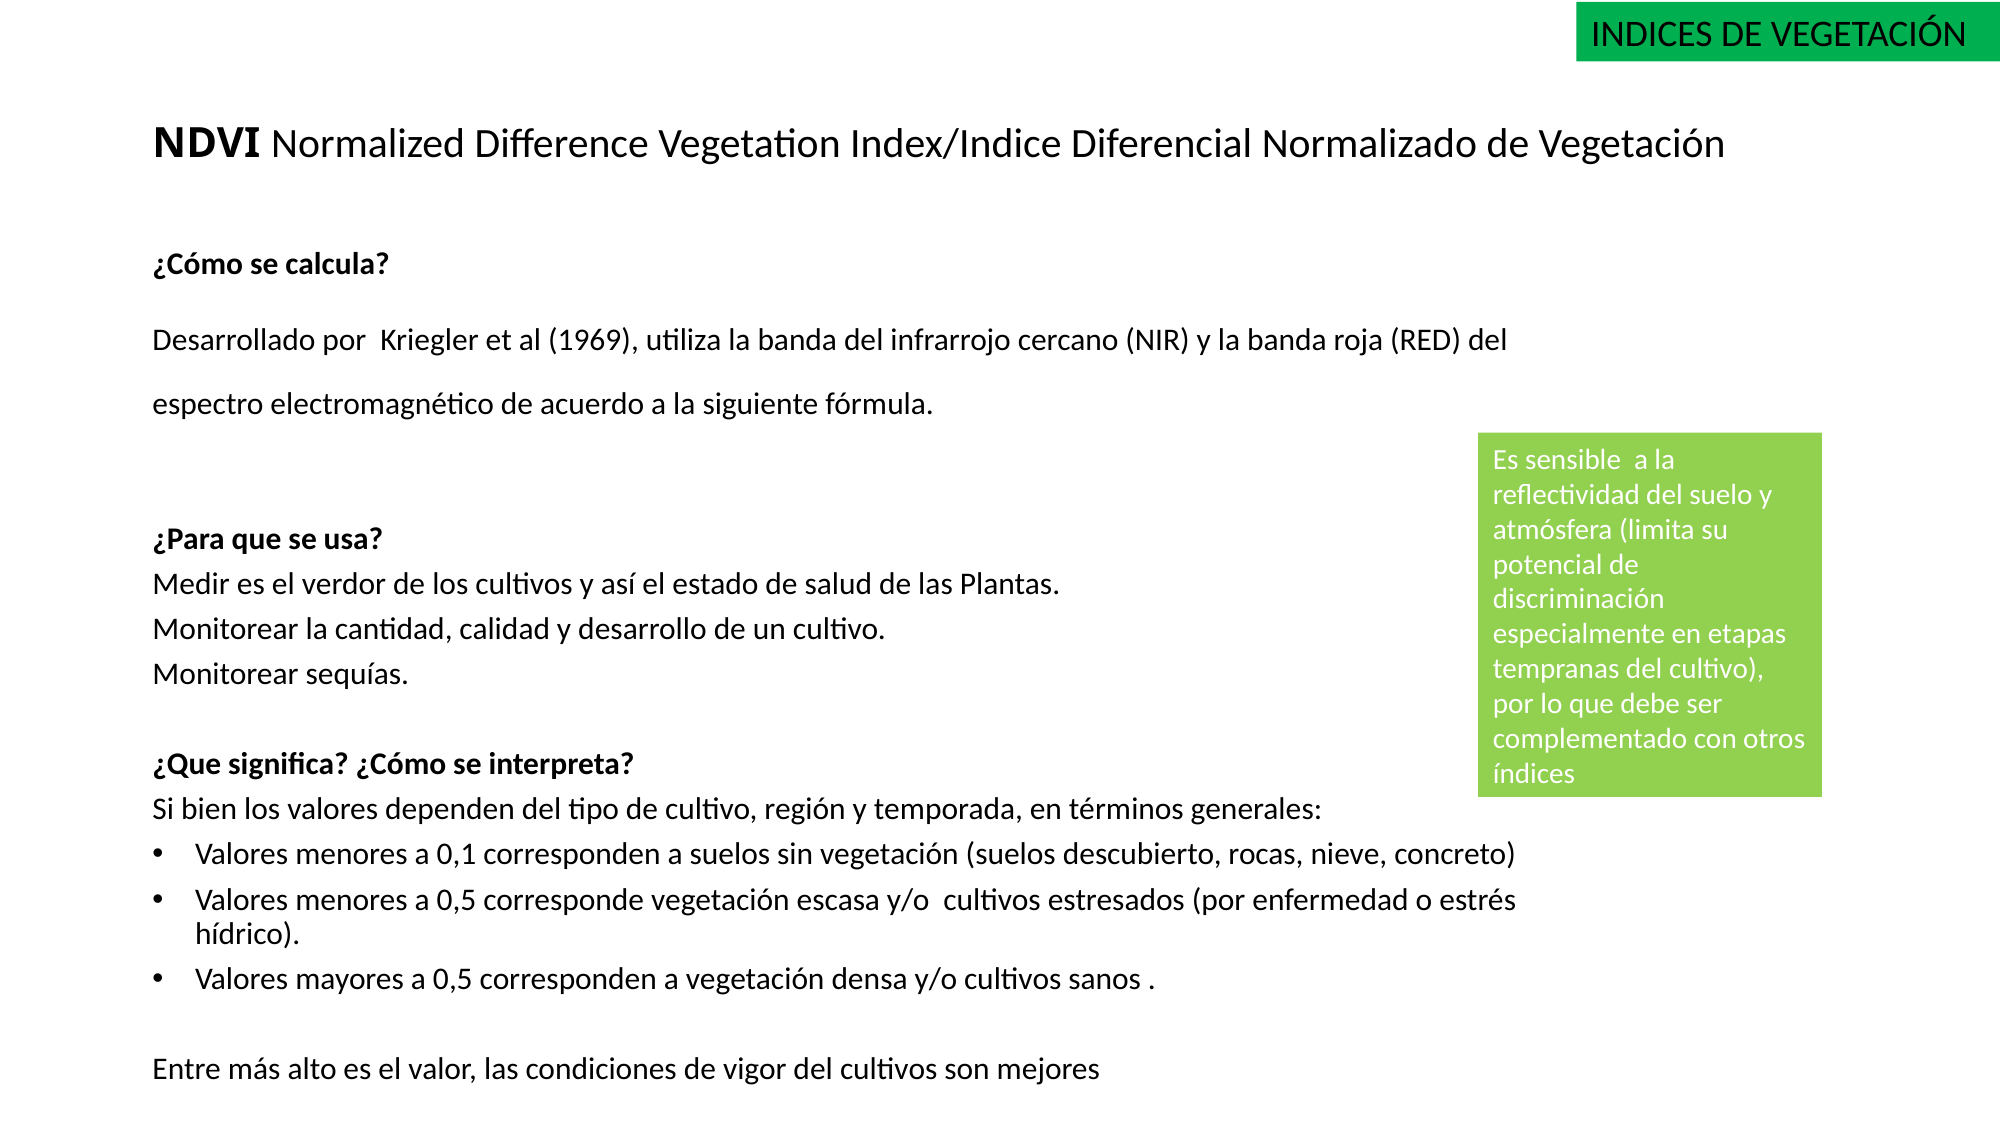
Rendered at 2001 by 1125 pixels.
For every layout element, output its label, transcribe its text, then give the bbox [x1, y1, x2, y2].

title NDVI Normalized Difference Vegetation Index/Indice Diferencial Normalizado de Vegetación [137, 98, 1863, 240]
text_box Es sensible a la reflectividad del suelo y atmósfera (limita su potencial de discriminación especialmente en etapas tempranas del cultivo), por lo que debe ser complementado con otros índices [1478, 432, 1822, 797]
text_box INDICES DE VEGETACIÓN [1576, 1, 2000, 62]
